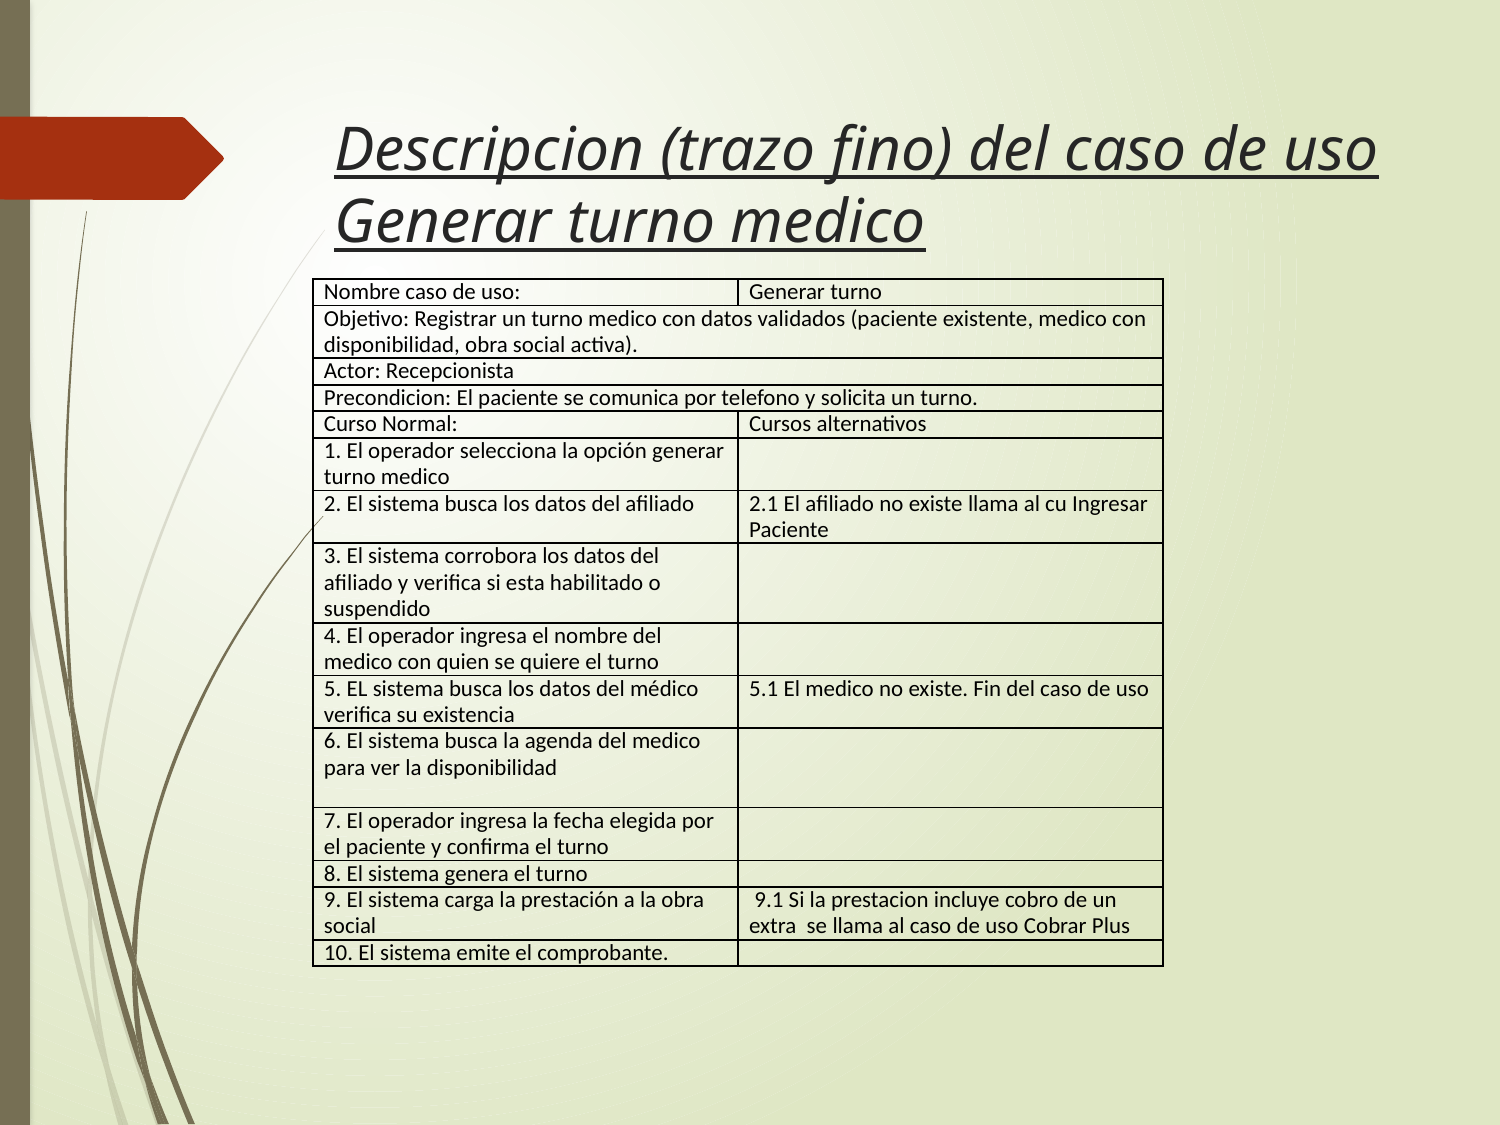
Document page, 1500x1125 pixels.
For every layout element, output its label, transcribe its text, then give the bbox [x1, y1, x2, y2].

table_cell 2.1 El afiliado no existe llama al cu Ingresar Paciente [739, 491, 1162, 542]
table_cell 4. El operador ingresa el nombre del medico con quien se quiere el turno [314, 624, 737, 675]
table_cell [739, 808, 1162, 860]
table_cell 9.1 Si la prestacion incluye cobro de un extra se llama al caso de uso Cobrar Plus [739, 888, 1162, 939]
table_cell 3. El sistema corrobora los datos del afiliado y verifica si esta habilitado o suspendido [314, 544, 737, 622]
table_cell 2. El sistema busca los datos del afiliado [314, 491, 737, 542]
table_cell Curso Normal: [314, 412, 737, 437]
table_header Nombre caso de uso: [314, 280, 737, 305]
table_cell 7. El operador ingresa la fecha elegida por el paciente y confirma el turno [314, 808, 737, 860]
table_cell [739, 439, 1162, 490]
table_cell Cursos alternativos [739, 412, 1162, 437]
table_cell [739, 729, 1162, 807]
title Descripcion (trazo fino) del caso de uso Generar turno medico [319, 102, 1400, 313]
table_cell 1. El operador selecciona la opción generar turno medico [314, 439, 737, 490]
table_cell 10. El sistema emite el comprobante. [314, 941, 737, 965]
table_cell Objetivo: Registrar un turno medico con datos validados (paciente existente, medico con disponibilidad, obra social activa). [314, 306, 1162, 357]
table_header Generar turno [739, 280, 1162, 305]
table_cell Actor: Recepcionista [314, 359, 1162, 384]
table_cell [739, 624, 1162, 675]
table_cell 8. El sistema genera el turno [314, 861, 737, 886]
table_cell 5. EL sistema busca los datos del médico verifica su existencia [314, 676, 737, 727]
table_cell 5.1 El medico no existe. Fin del caso de uso [739, 676, 1162, 727]
table_cell [739, 941, 1162, 965]
table_cell 6. El sistema busca la agenda del medico para ver la disponibilidad [314, 729, 737, 807]
table_cell Precondicion: El paciente se comunica por telefono y solicita un turno. [314, 386, 1162, 410]
table_cell [739, 544, 1162, 622]
table_cell [739, 861, 1162, 886]
table_cell 9. El sistema carga la prestación a la obra social [314, 888, 737, 939]
